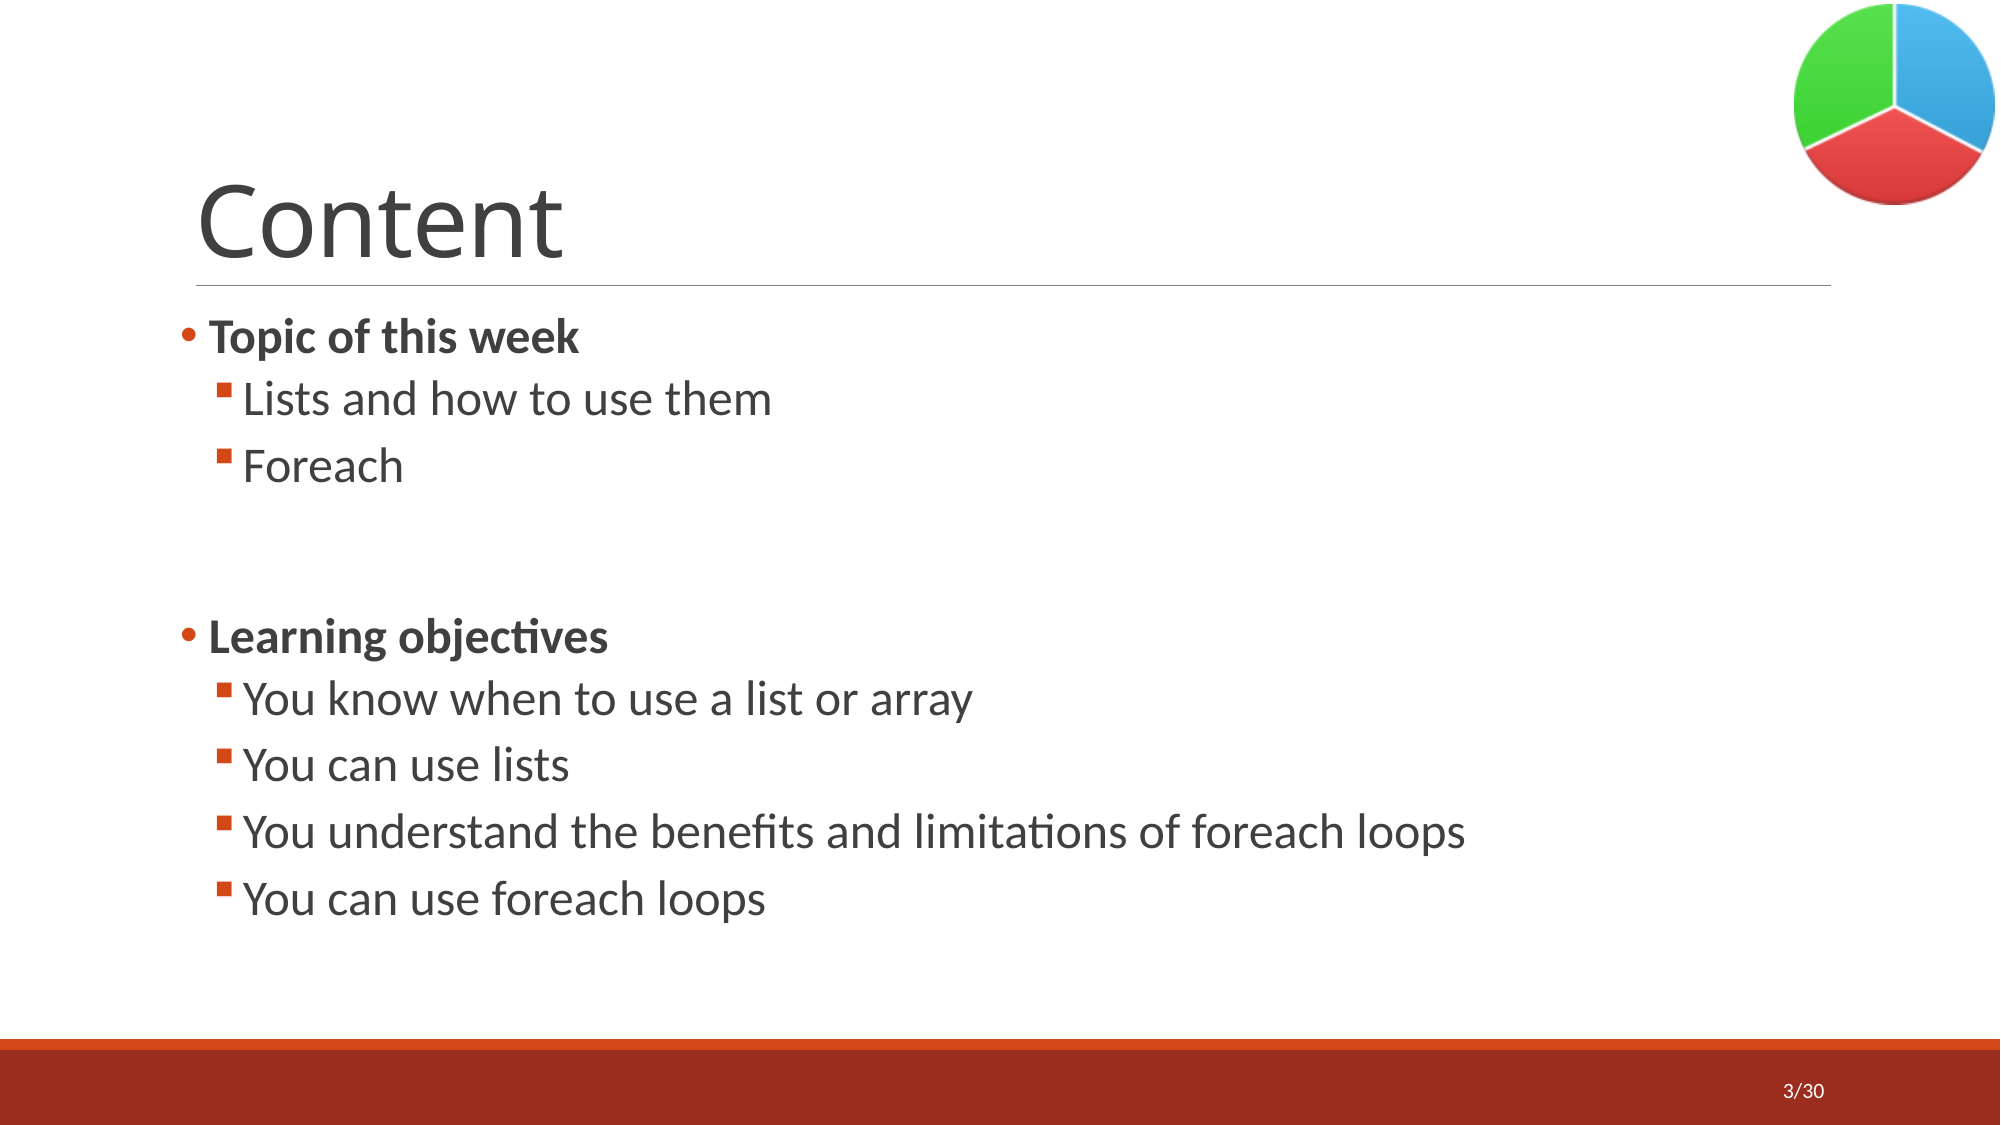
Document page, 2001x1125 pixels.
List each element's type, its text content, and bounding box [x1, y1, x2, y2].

slide_number 3/30 [1624, 1059, 1840, 1120]
picture [1794, 4, 1996, 206]
title Content [180, 47, 1830, 285]
list Topic of this week Lists and how to use them Foreach Learning objectives You know when to use a list or array You can use lists You understand the benefits and limitations of foreach loops You can use foreach loops [180, 302, 1830, 963]
